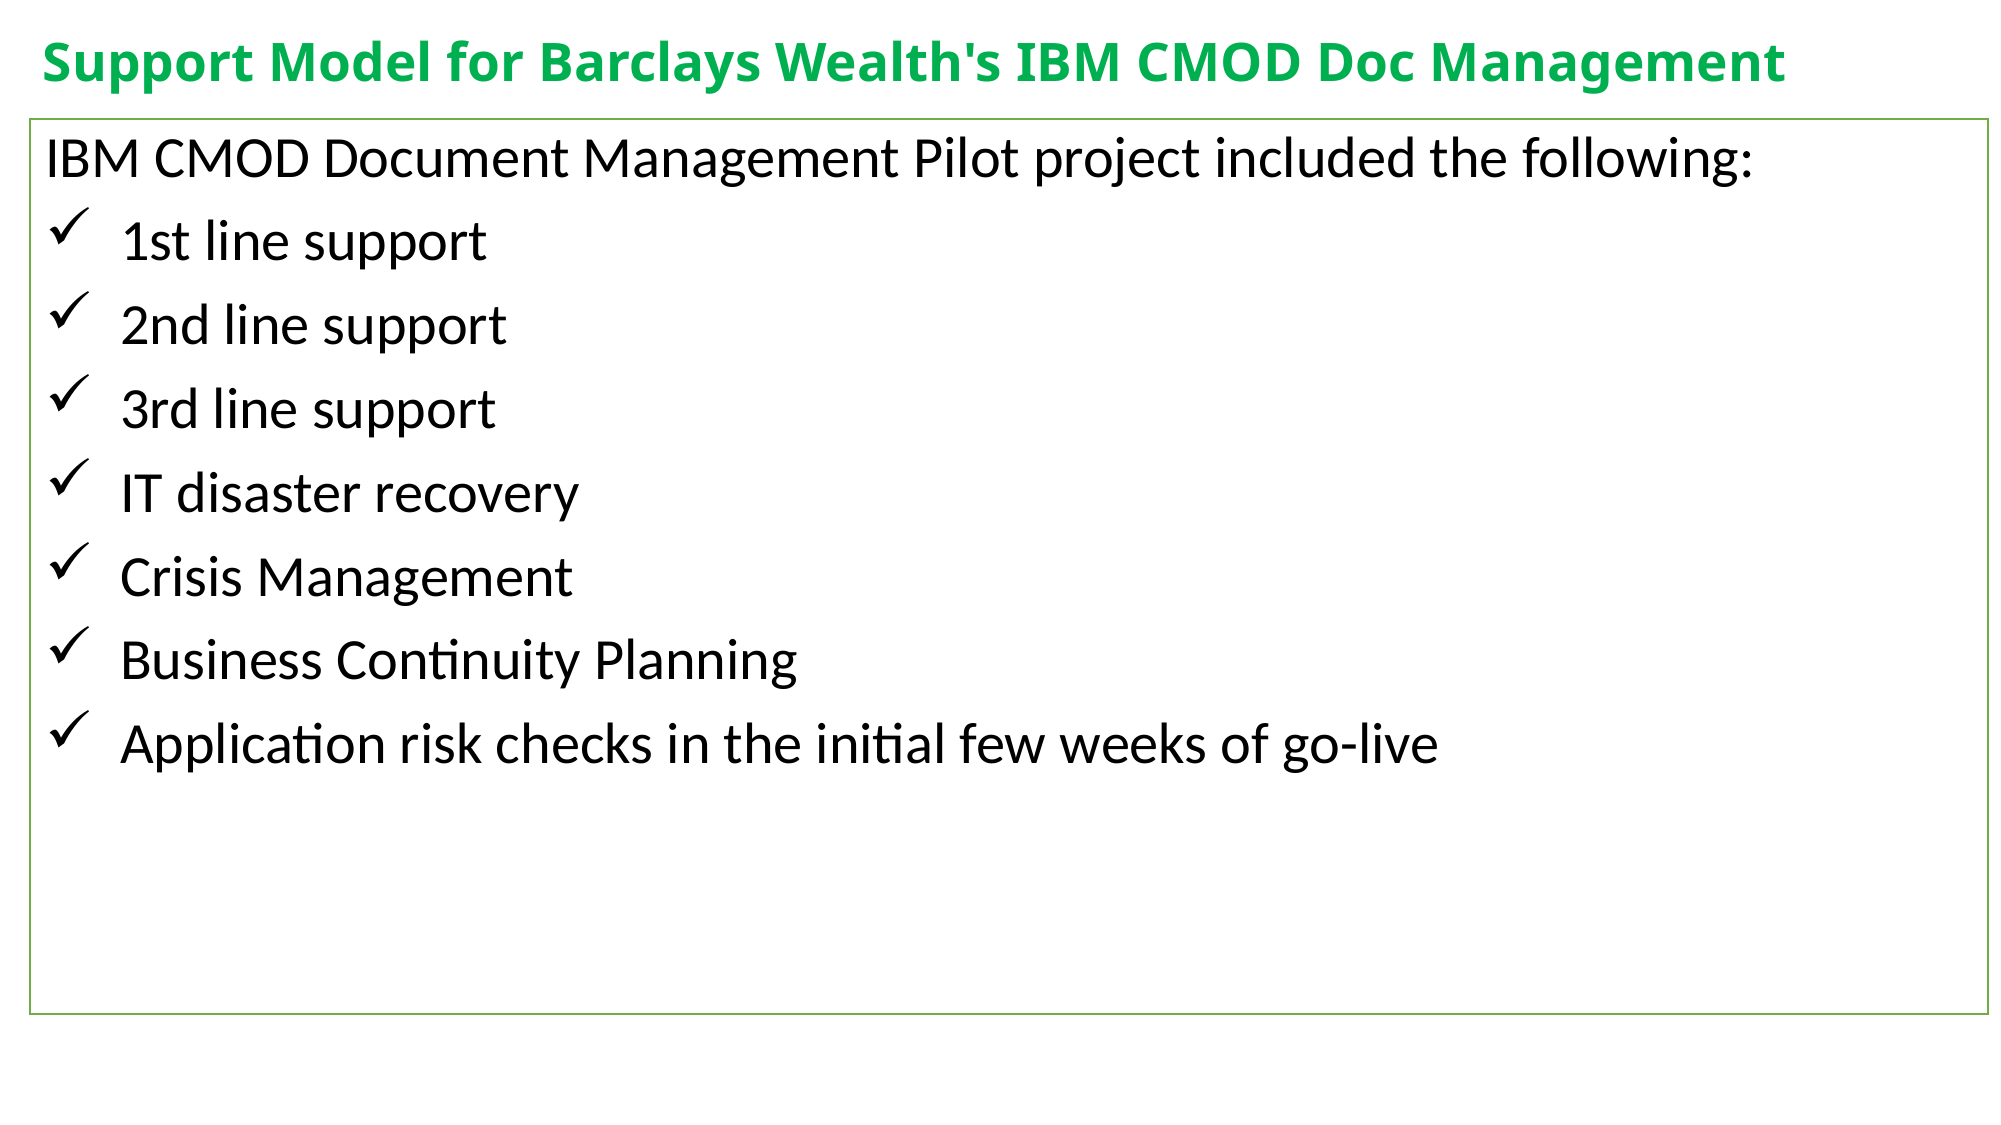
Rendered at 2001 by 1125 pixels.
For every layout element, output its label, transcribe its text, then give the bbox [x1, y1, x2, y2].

list IBM CMOD Document Management Pilot project included the following: 1st line support 2nd line support 3rd line support IT disaster recovery Crisis Management Business Continuity Planning Application risk checks in the initial few weeks of go-live [29, 118, 1989, 1015]
title Support Model for Barclays Wealth's IBM CMOD Doc Management [27, 16, 1988, 114]
